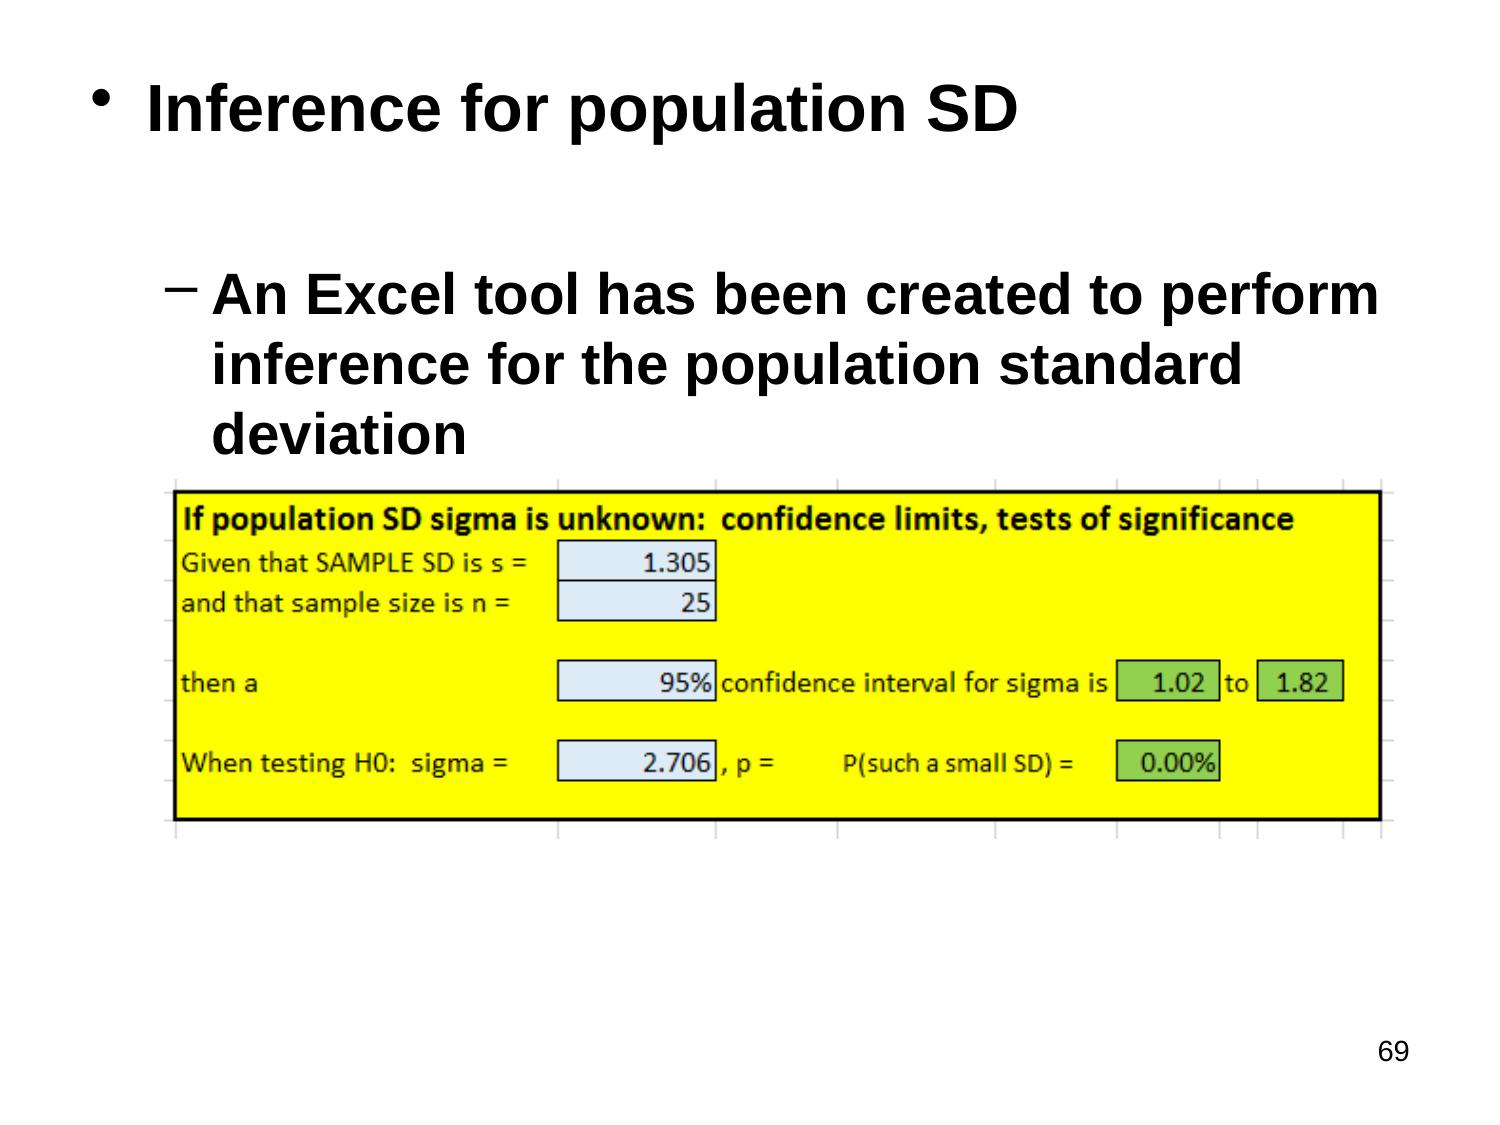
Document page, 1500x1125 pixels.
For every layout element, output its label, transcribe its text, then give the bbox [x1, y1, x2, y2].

picture [163, 479, 1394, 839]
slide_number 69 [1074, 1024, 1426, 1103]
list Inference for population SD An Excel tool has been created to perform inference for the population standard deviation [75, 57, 1425, 1013]
